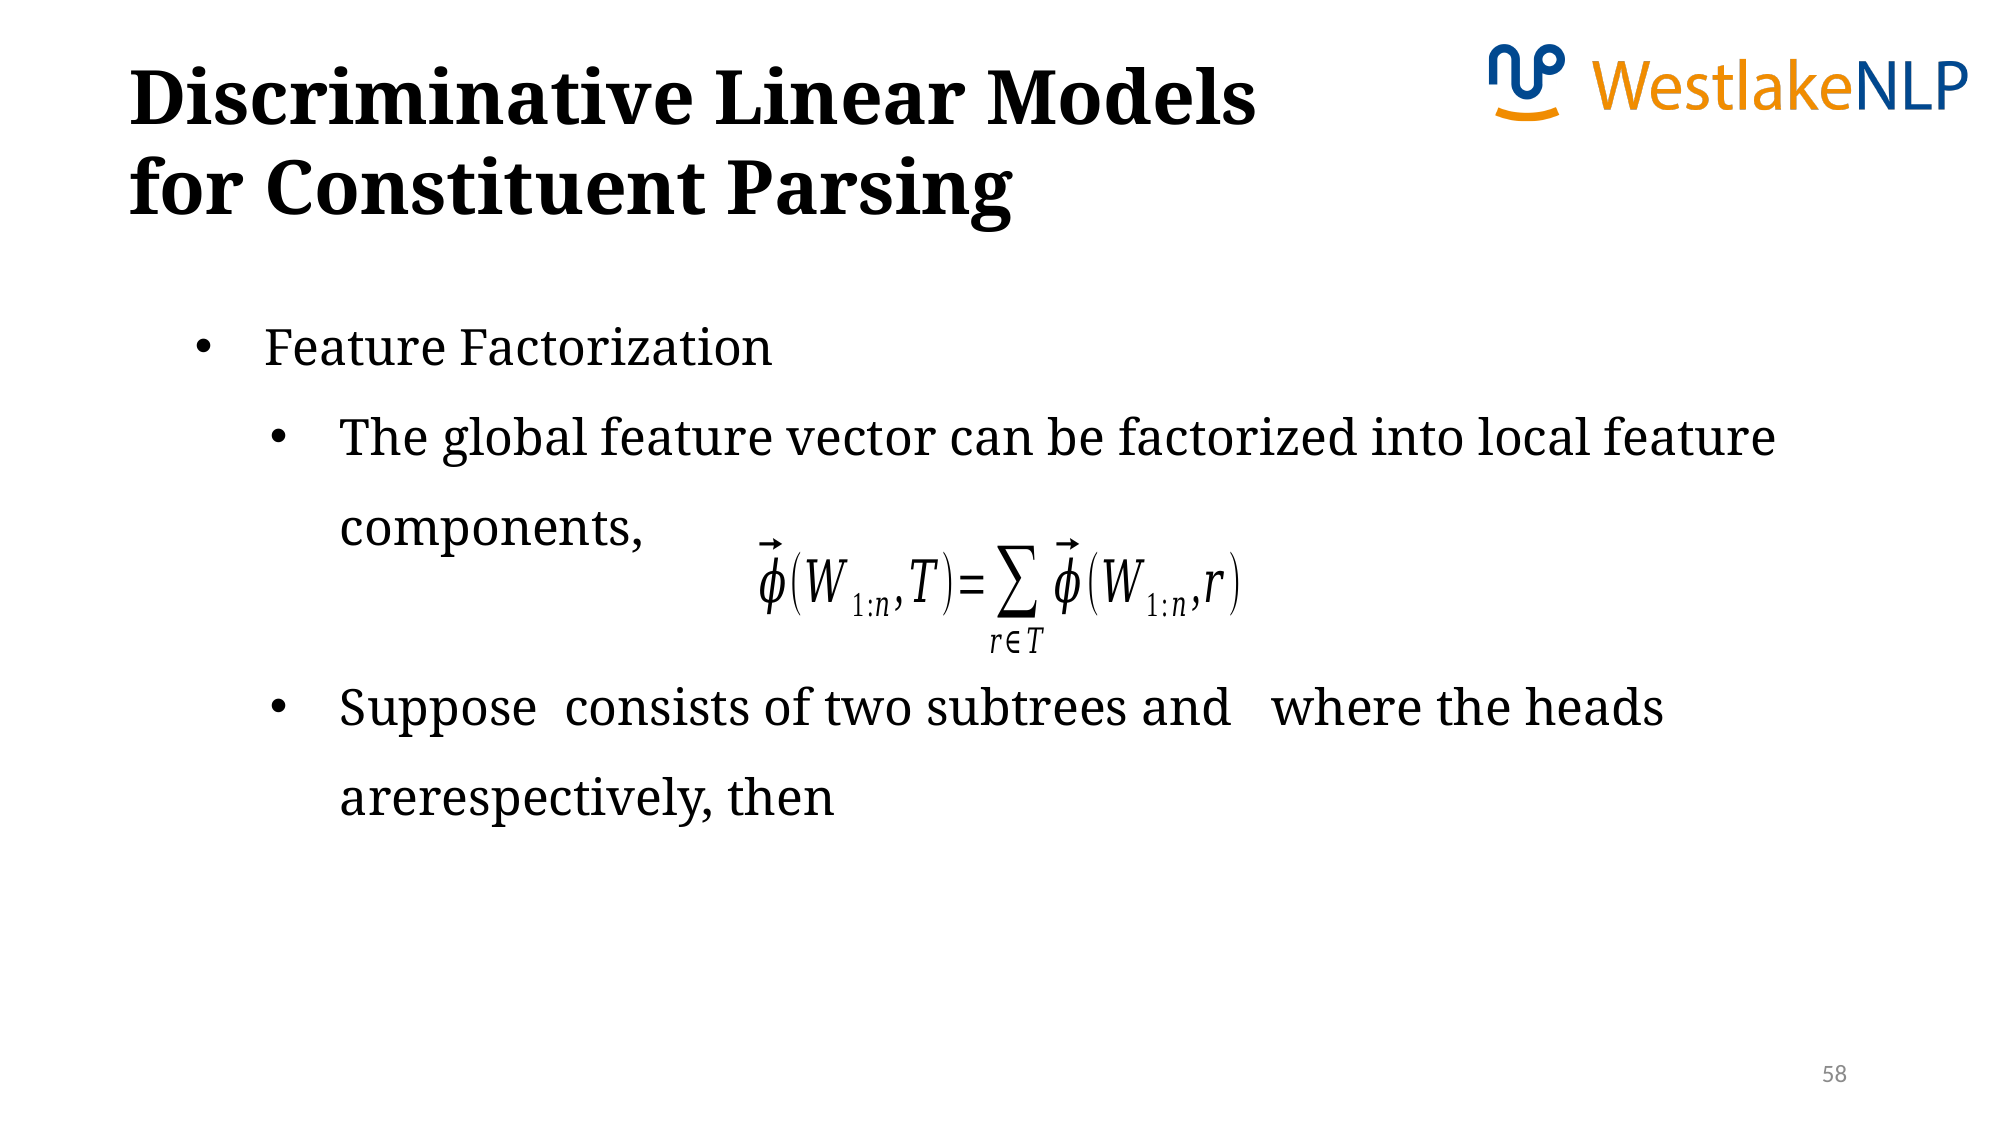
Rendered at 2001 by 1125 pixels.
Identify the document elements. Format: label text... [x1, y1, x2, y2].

text_box Discriminative Linear Models for Constituent Parsing [114, 41, 1369, 237]
picture [1459, 0, 2000, 170]
slide_number 58 [1412, 1042, 1863, 1103]
